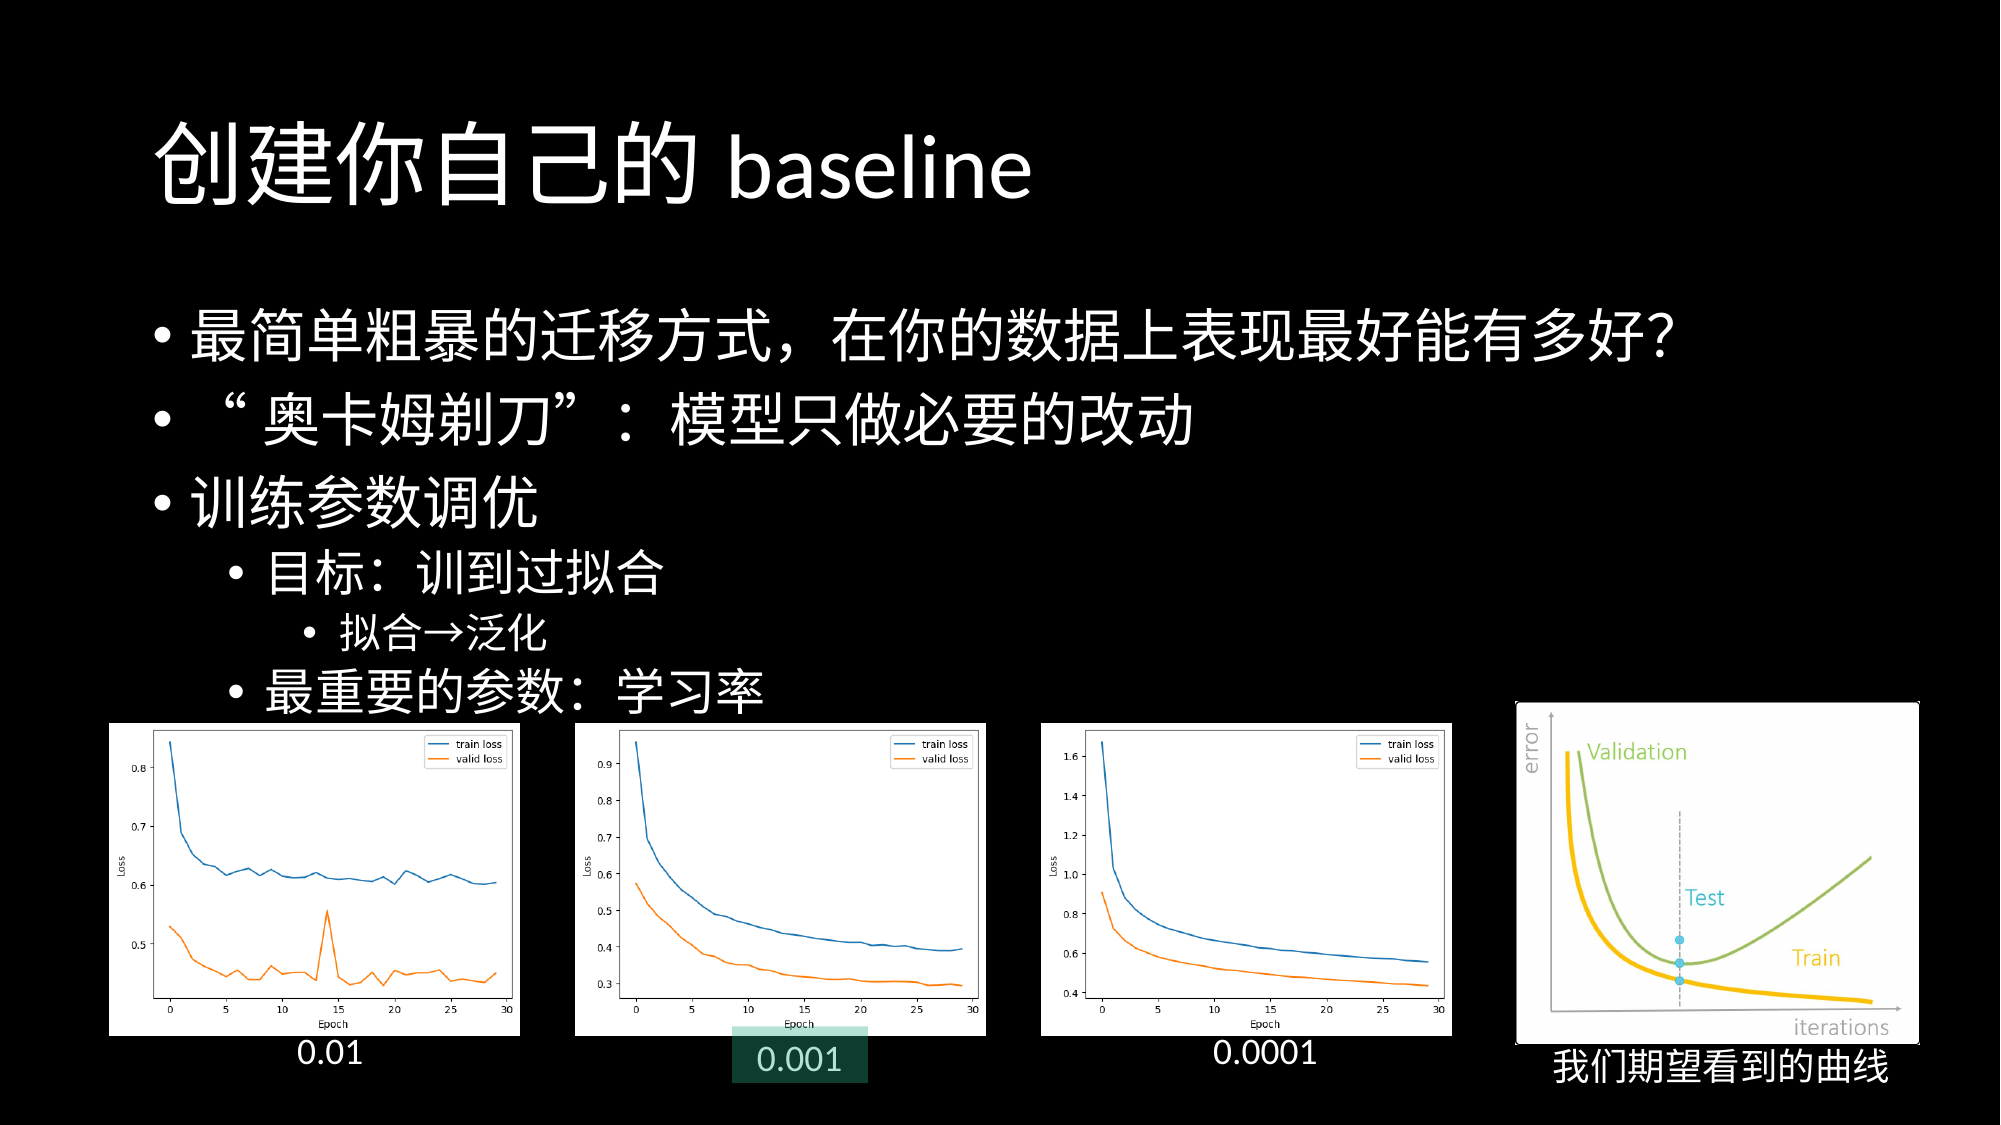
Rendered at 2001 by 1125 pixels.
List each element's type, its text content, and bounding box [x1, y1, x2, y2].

picture [1515, 701, 1920, 1045]
text_box 0.0001 [1198, 1036, 1382, 1080]
text_box 0.001 [742, 1036, 877, 1087]
text_box 我们期望看到的曲线 [1538, 1040, 2000, 1096]
picture [575, 723, 986, 1036]
list 最简单粗暴的迁移方式，在你的数据上表现最好能有多好？ “奥卡姆剃刀”：模型只做必要的改动 训练参数调优 目标：训到过拟合 拟合→泛化 最重要的参数：学习率 [137, 299, 1863, 1014]
text_box [731, 1036, 869, 1084]
title 创建你自己的baseline [137, 59, 1863, 278]
picture [1041, 723, 1452, 1036]
picture [109, 723, 520, 1036]
text_box 0.01 [282, 1036, 402, 1080]
